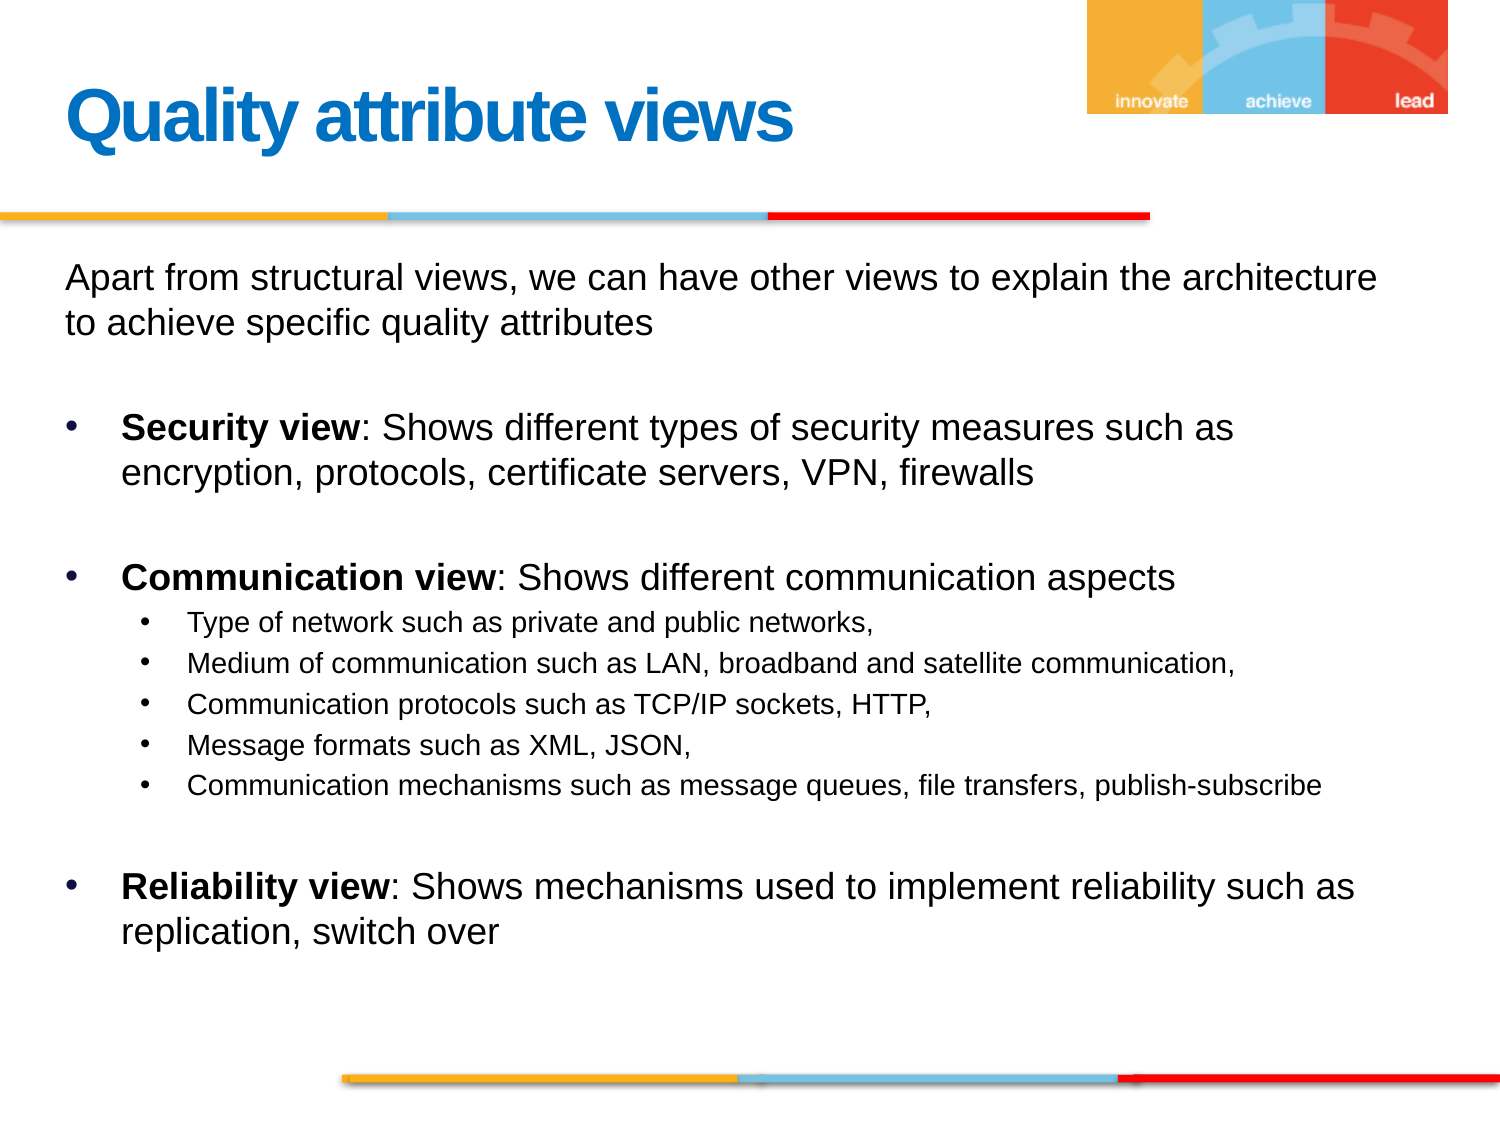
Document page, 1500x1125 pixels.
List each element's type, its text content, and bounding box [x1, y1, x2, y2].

picture [1087, 0, 1448, 114]
list Apart from structural views, we can have other views to explain the architecture to achieve specific quality attributes Security view: Shows different types of security measures such as encryption, protocols, certificate servers, VPN, firewalls Communication view: Shows different communication aspects Type of network such as private and public networks, Medium of communication such as LAN, broadband and satellite communication, Communication protocols such as TCP/IP sockets, HTTP, Message formats such as XML, JSON, Communication mechanisms such as message queues, file transfers, publish-subscribe Reliability view: Shows mechanisms used to implement reliability such as replication, switch over [50, 245, 1400, 988]
list Quality attribute views [50, 24, 1088, 213]
